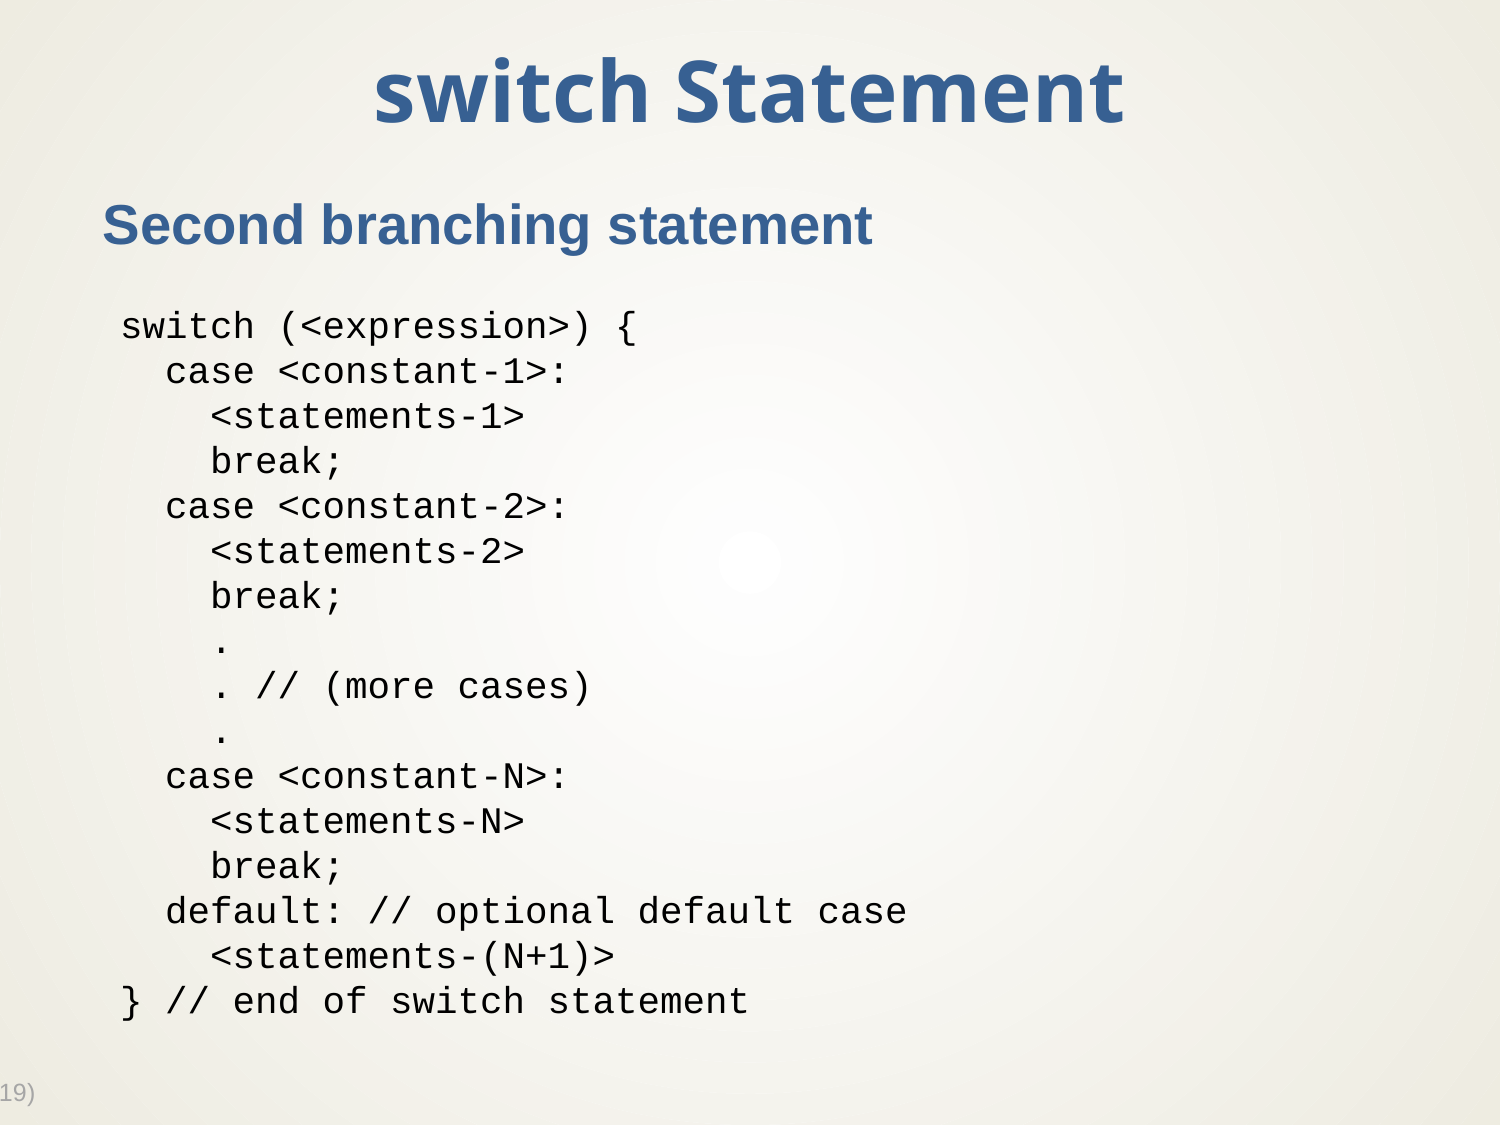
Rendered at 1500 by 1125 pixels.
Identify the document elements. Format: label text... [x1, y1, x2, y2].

list Second branching statement [56, 187, 1444, 1036]
title switch Statement [0, 24, 1500, 166]
text_box switch (<expression>) { case <constant-1>: <statements-1> break; case <constant-2>: <statements-2> break; . . // (more cases) . case <constant-N>: <statements-N> break; default: // optional default case <statements-(N+1)> } // end of switch statement [105, 293, 923, 1029]
